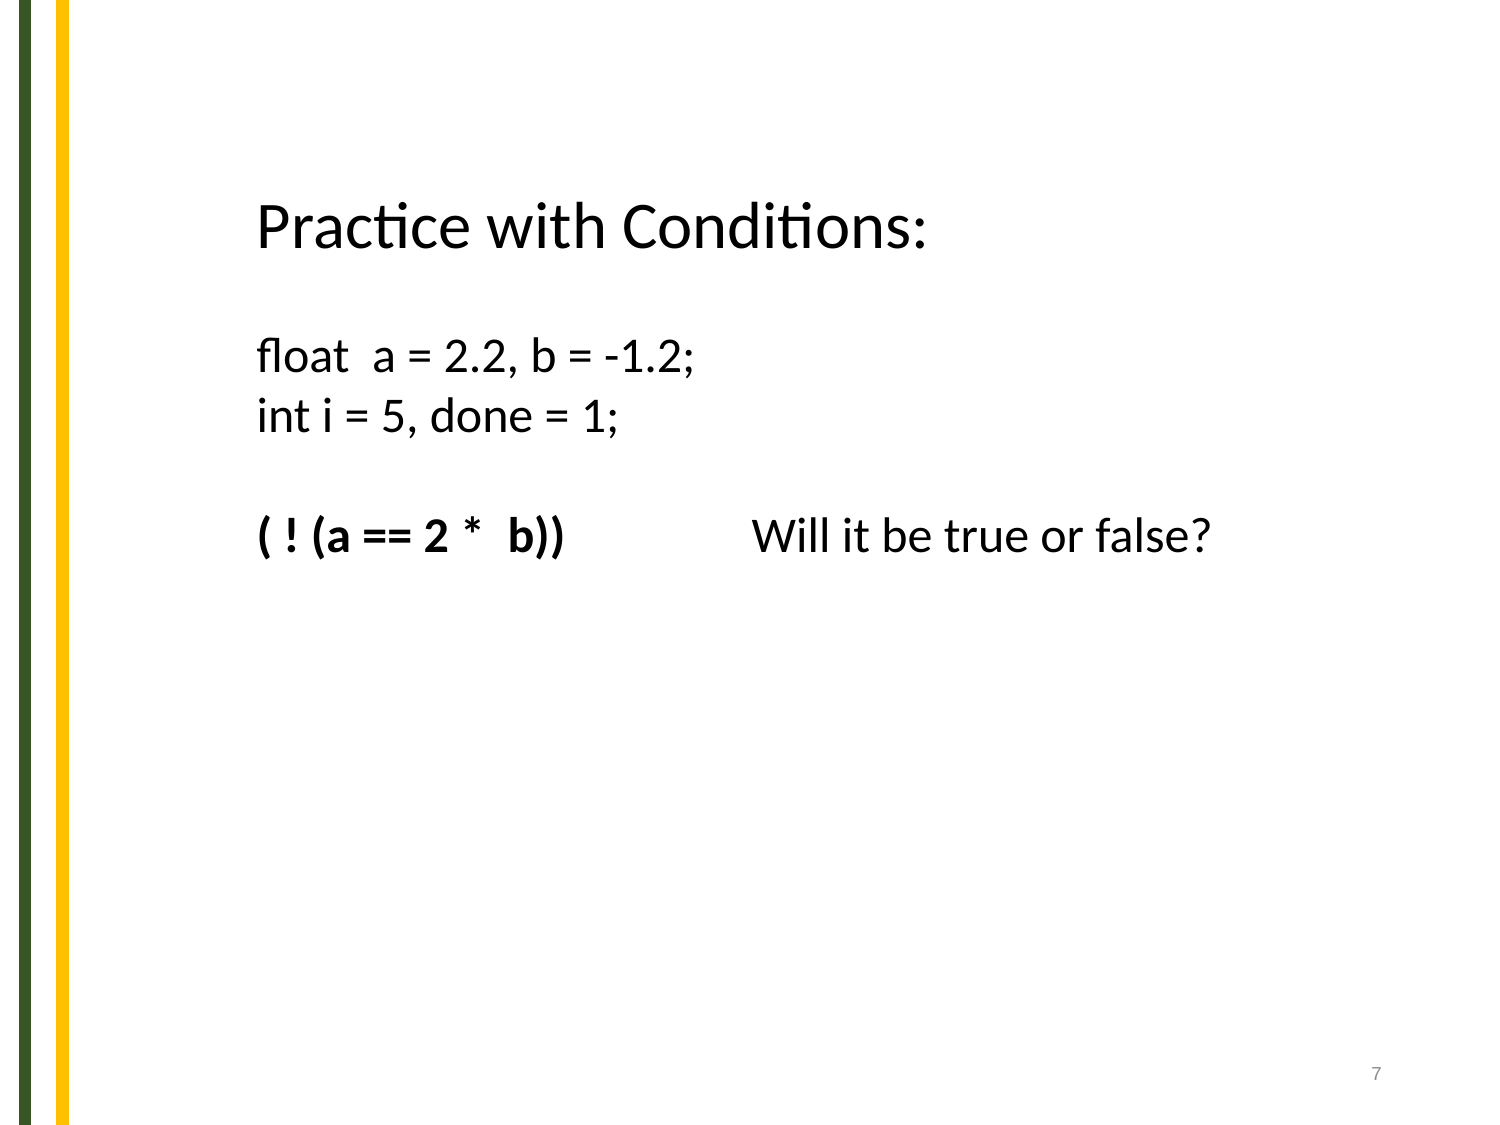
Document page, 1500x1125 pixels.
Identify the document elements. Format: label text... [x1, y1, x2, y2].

text_box Practice with Conditions: float a = 2.2, b = -1.2; int i = 5, done = 1; ( ! (a == 2 * b)) Will it be true or false? [241, 174, 1229, 690]
slide_number 7 [1059, 1042, 1397, 1103]
